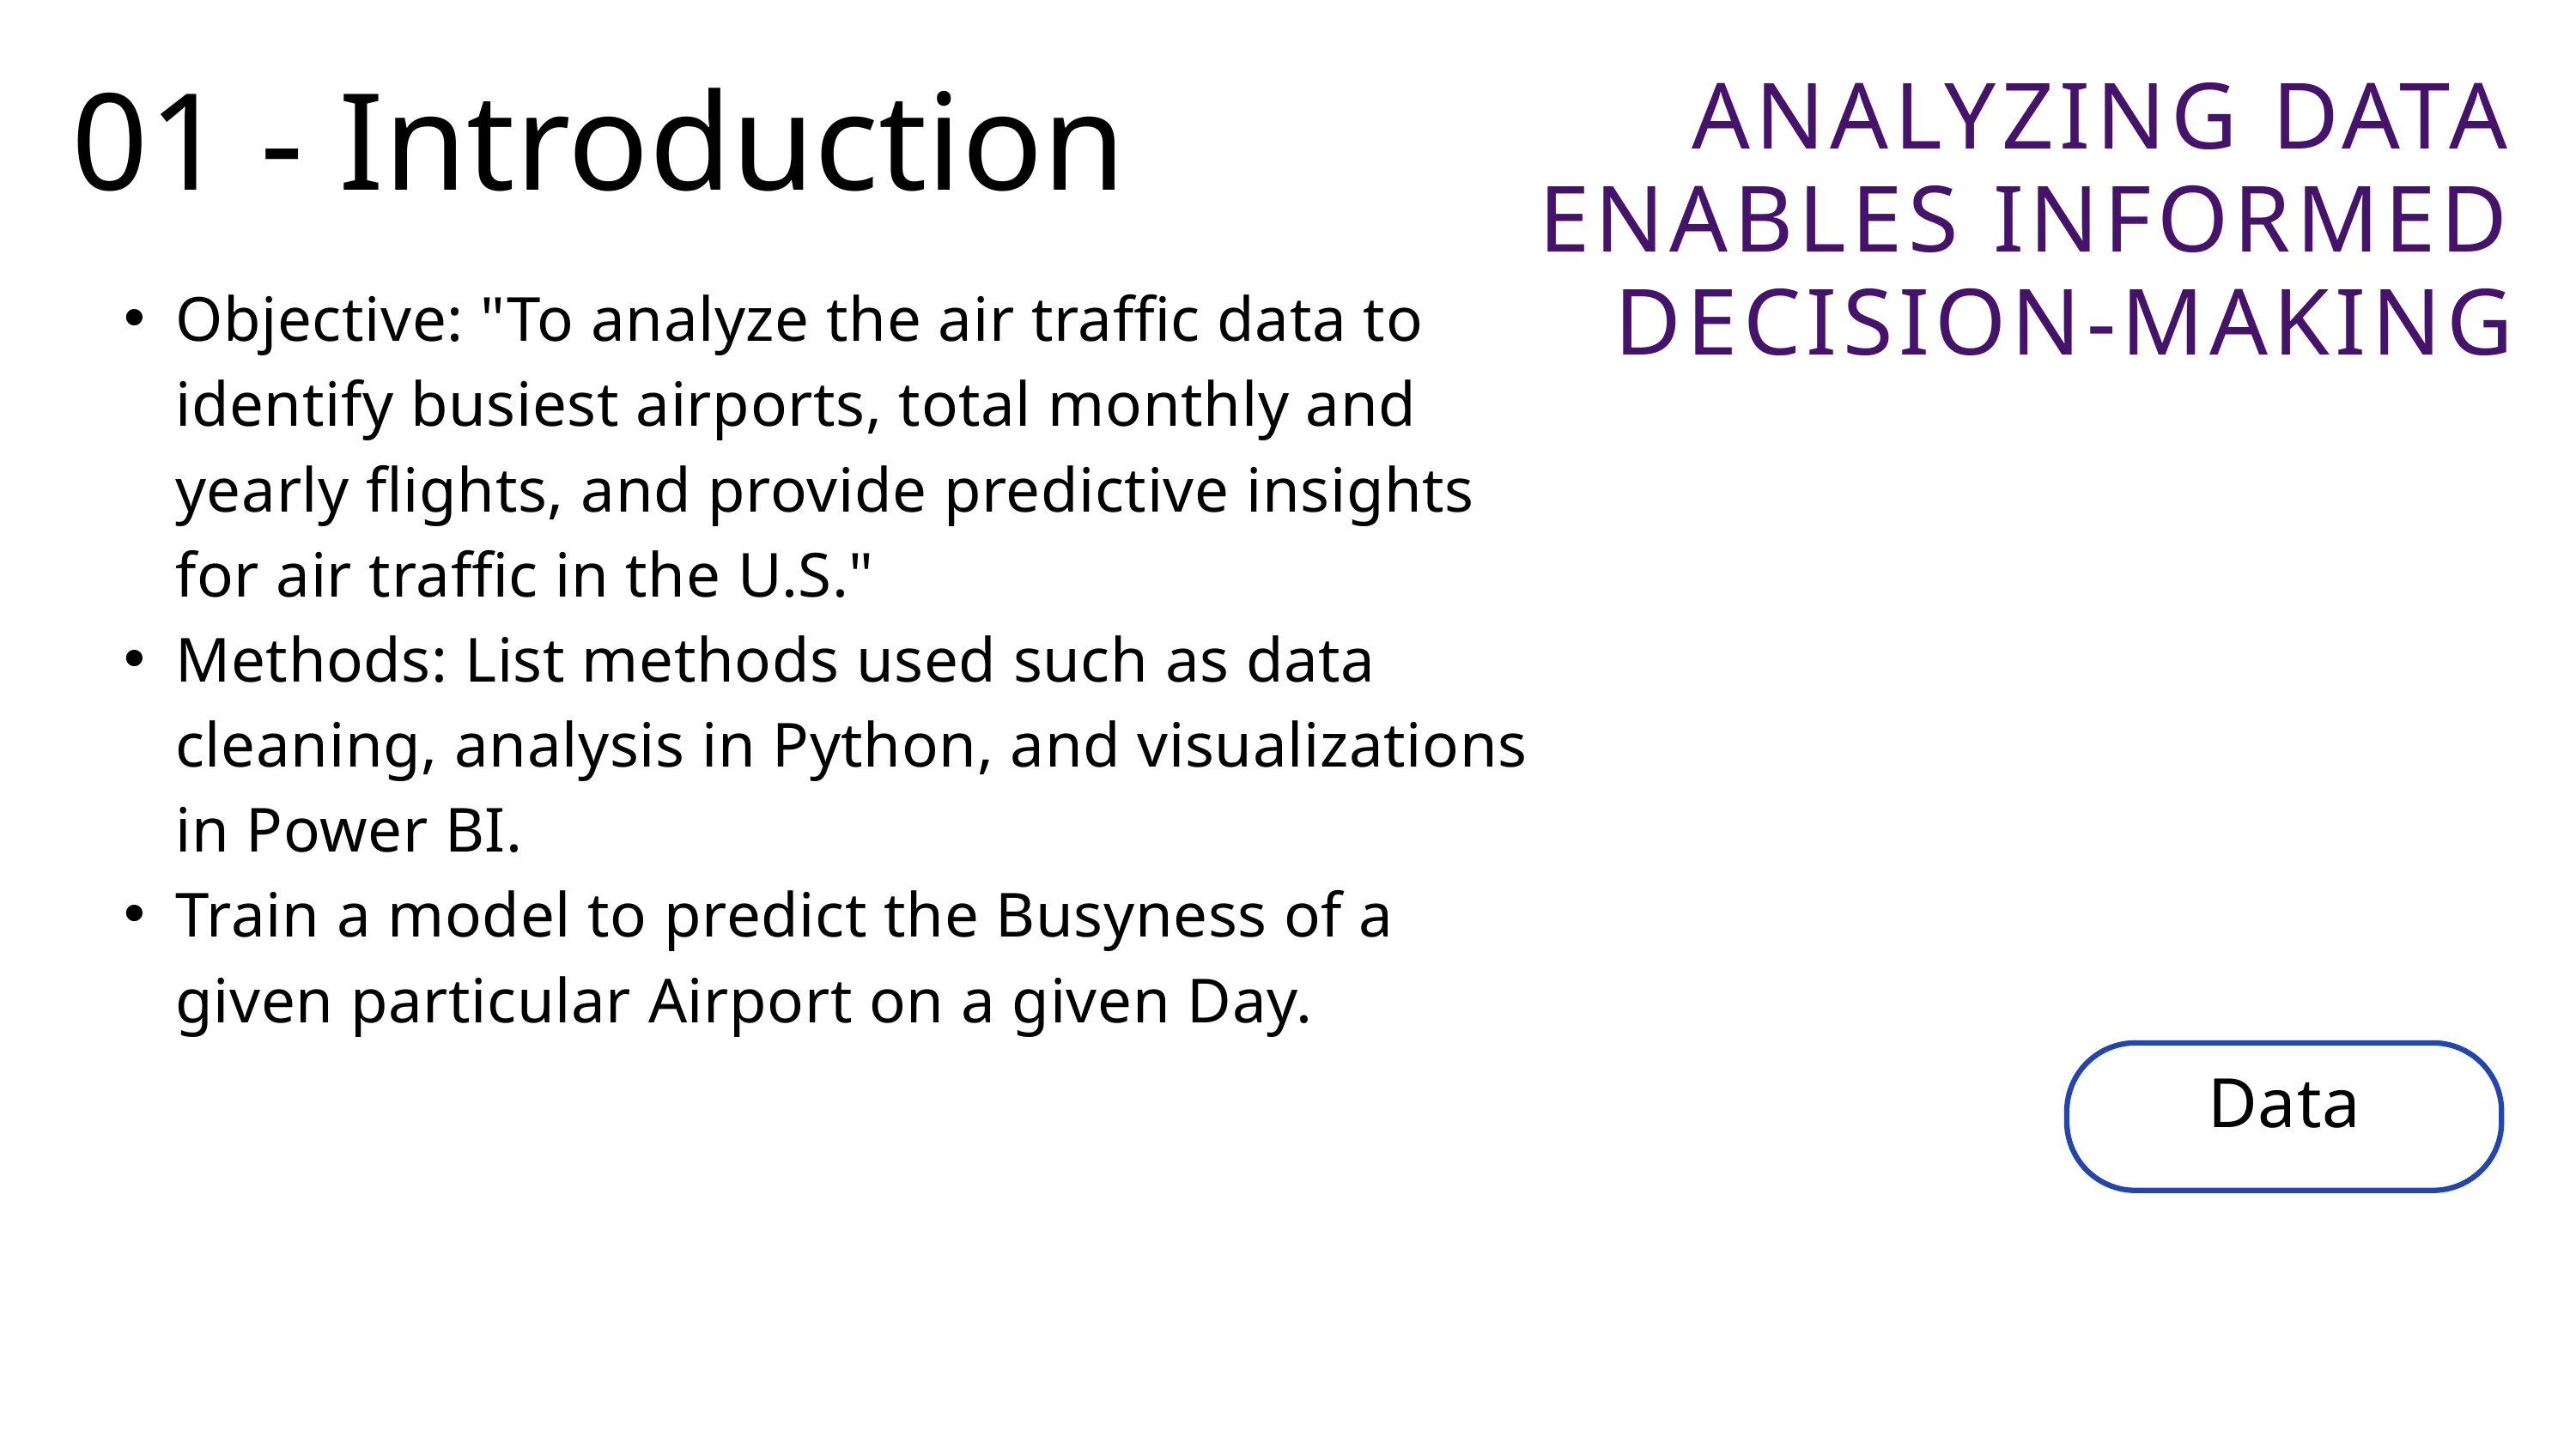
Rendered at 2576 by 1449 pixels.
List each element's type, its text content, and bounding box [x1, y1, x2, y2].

text_box Objective: "To analyze the air traffic data to identify busiest airports, total monthly and yearly flights, and provide predictive insights for air traffic in the U.S." Methods: List methods used such as data cleaning, analysis in Python, and visualizations in Power BI. Train a model to predict the Busyness of a given particular Airport on a given Day. [71, 268, 1539, 1120]
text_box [2066, 1042, 2502, 1191]
text_box 01 - Introduction [72, 64, 1539, 217]
text_box ANALYZING DATA ENABLES INFORMED DECISION-MAKING [1539, 64, 2515, 374]
